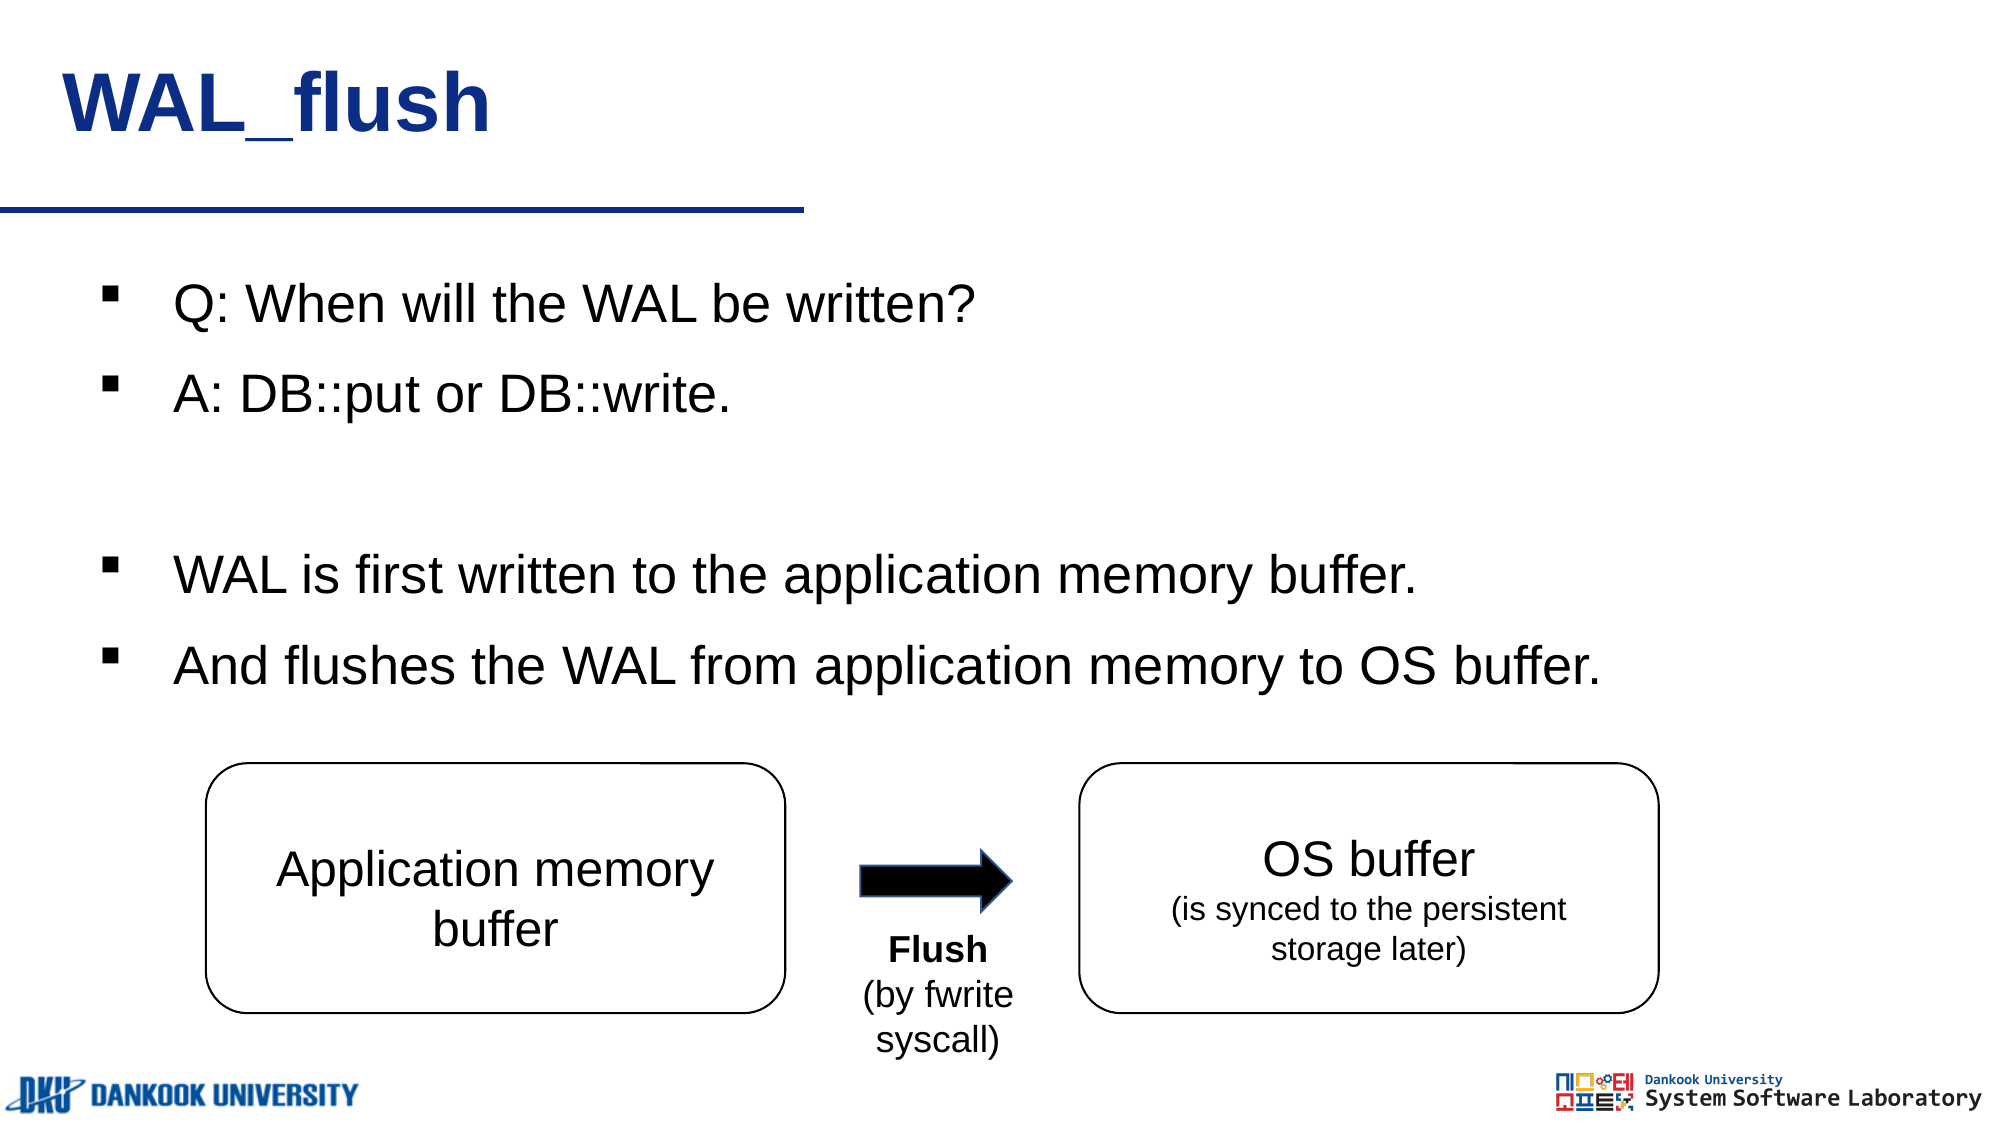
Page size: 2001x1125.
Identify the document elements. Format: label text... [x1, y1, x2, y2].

text_box [204, 762, 787, 1015]
text_box [859, 847, 1014, 915]
text_box [1078, 762, 1660, 1015]
picture [5, 1076, 359, 1114]
text_box Flush (by fwrite syscall) [808, 917, 1068, 1067]
text_box OS buffer (is synced to the persistent storage later) [1111, 789, 1627, 974]
picture [1548, 1064, 2001, 1125]
title WAL_flush [47, 36, 1504, 173]
list Q: When will the WAL be written? A: DB::put or DB::write. WAL is first written to the application memory buffer. And flushes the WAL from application memory to OS buffer. [83, 247, 1905, 1037]
